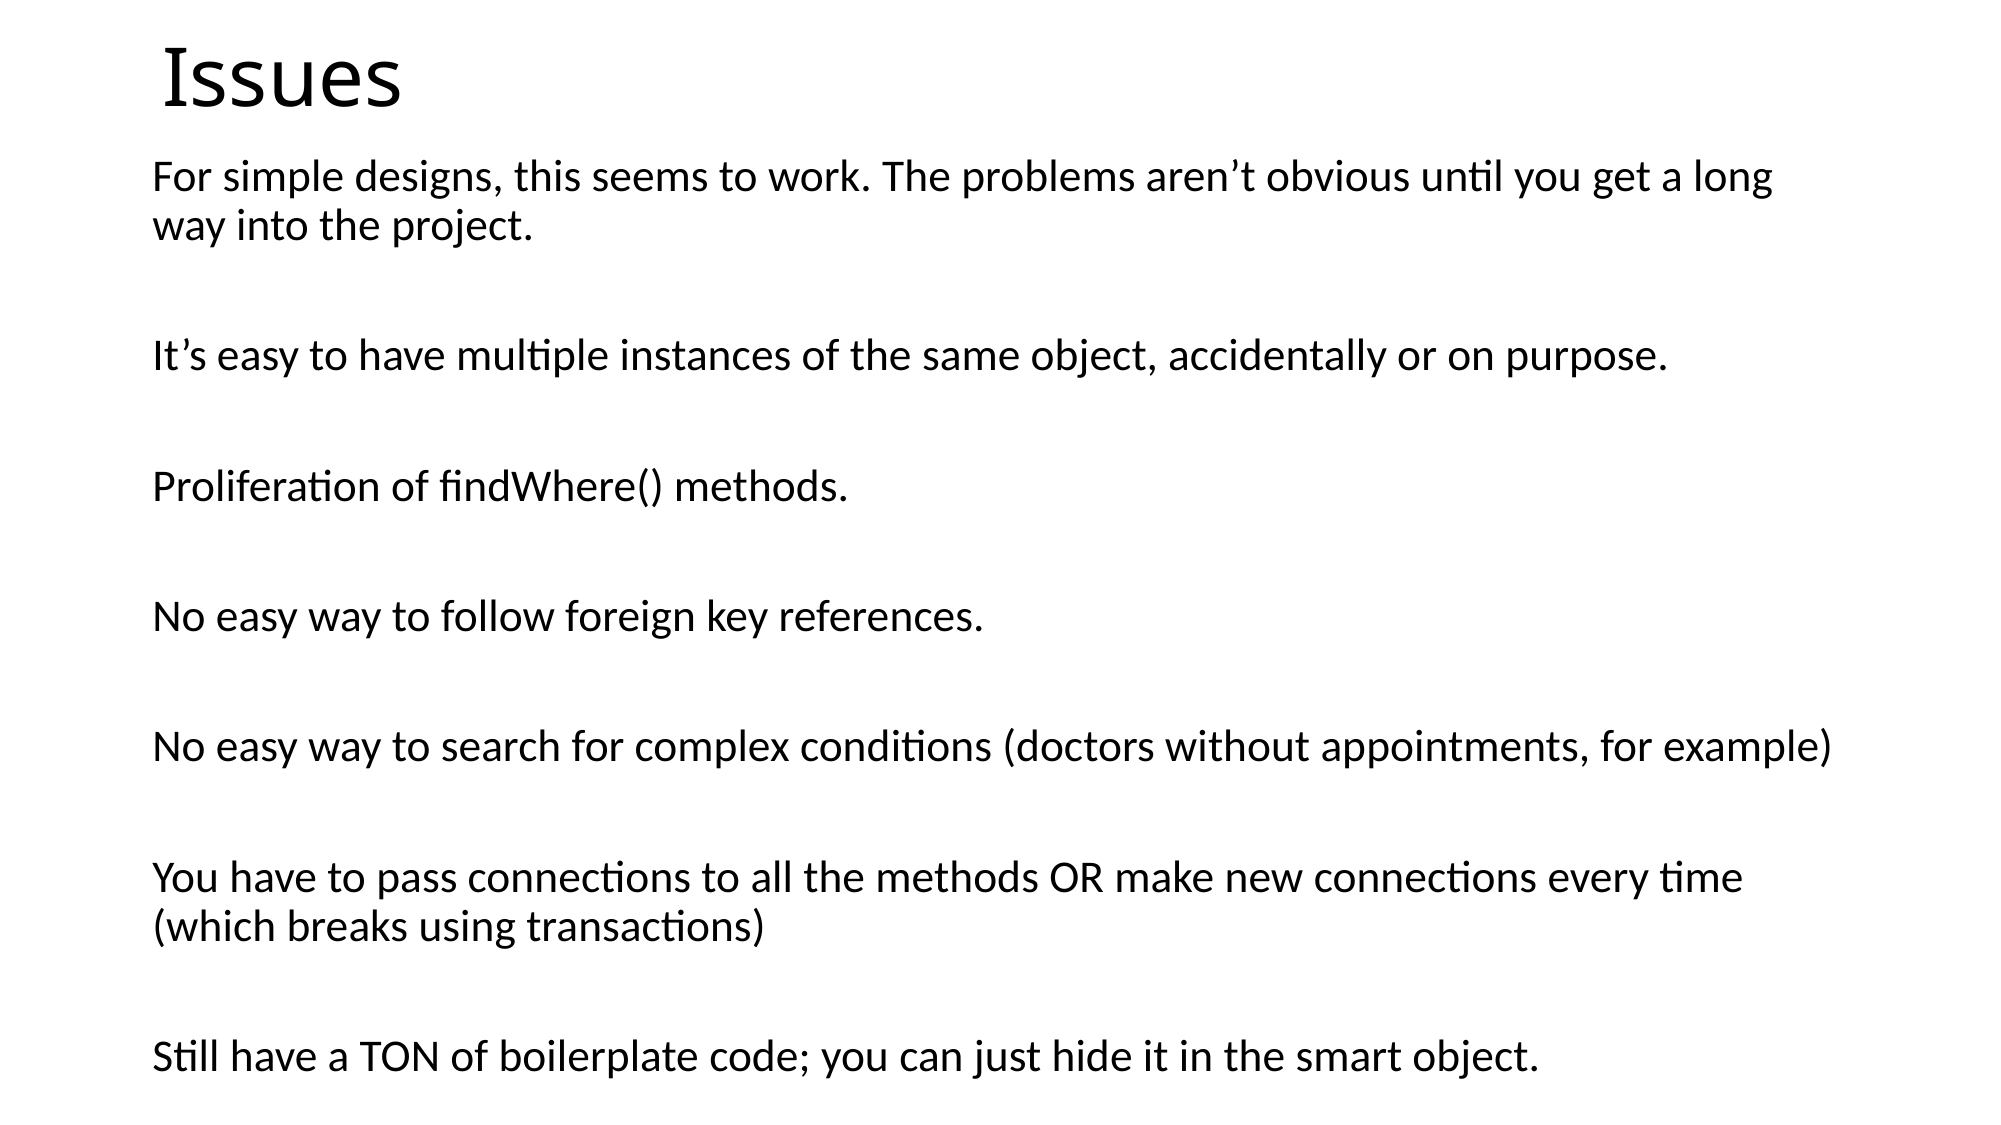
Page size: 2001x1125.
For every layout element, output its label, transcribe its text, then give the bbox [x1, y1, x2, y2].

title Issues [146, 27, 1872, 132]
list For simple designs, this seems to work. The problems aren’t obvious until you get a long way into the project. It’s easy to have multiple instances of the same object, accidentally or on purpose. Proliferation of findWhere() methods. No easy way to follow foreign key references. No easy way to search for complex conditions (doctors without appointments, for example) You have to pass connections to all the methods OR make new connections every time (which breaks using transactions) Still have a TON of boilerplate code; you can just hide it in the smart object. [137, 144, 1863, 1098]
